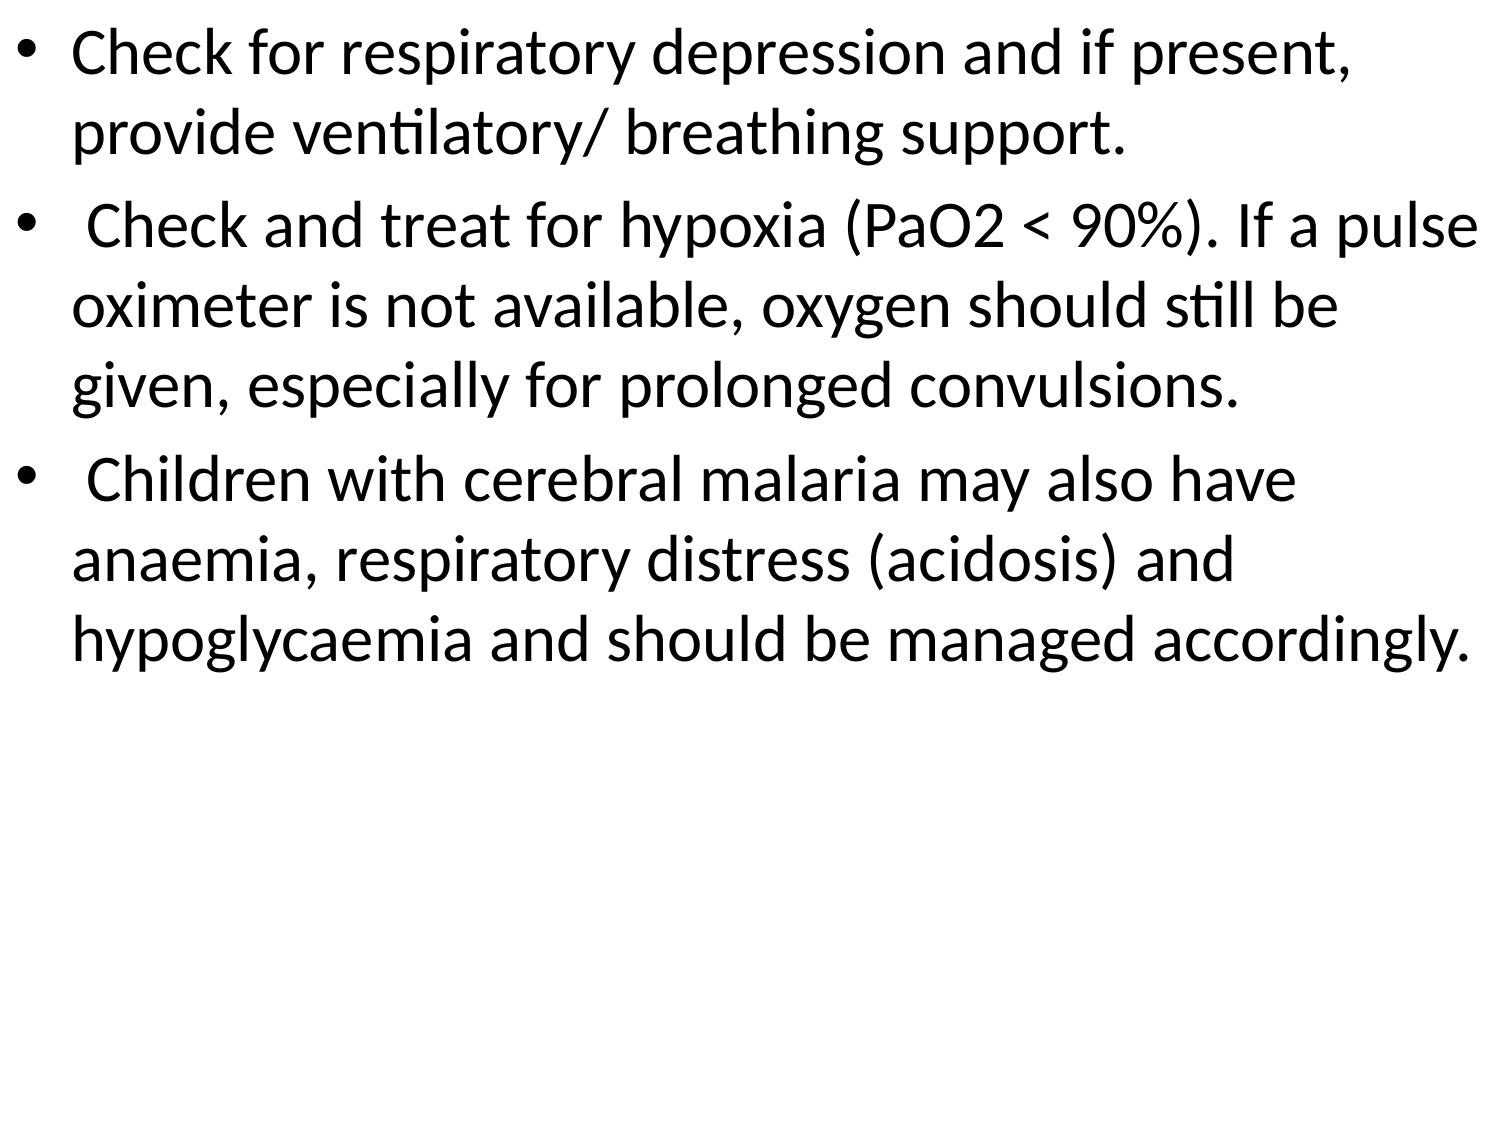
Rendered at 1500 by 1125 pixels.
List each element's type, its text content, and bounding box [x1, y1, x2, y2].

list Check for respiratory depression and if present, provide ventilatory/ breathing support. Check and treat for hypoxia (PaO2 < 90%). If a pulse oximeter is not available, oxygen should still be given, especially for prolonged convulsions. Children with cerebral malaria may also have anaemia, respiratory distress (acidosis) and hypoglycaemia and should be managed accordingly. [0, 0, 1500, 1125]
